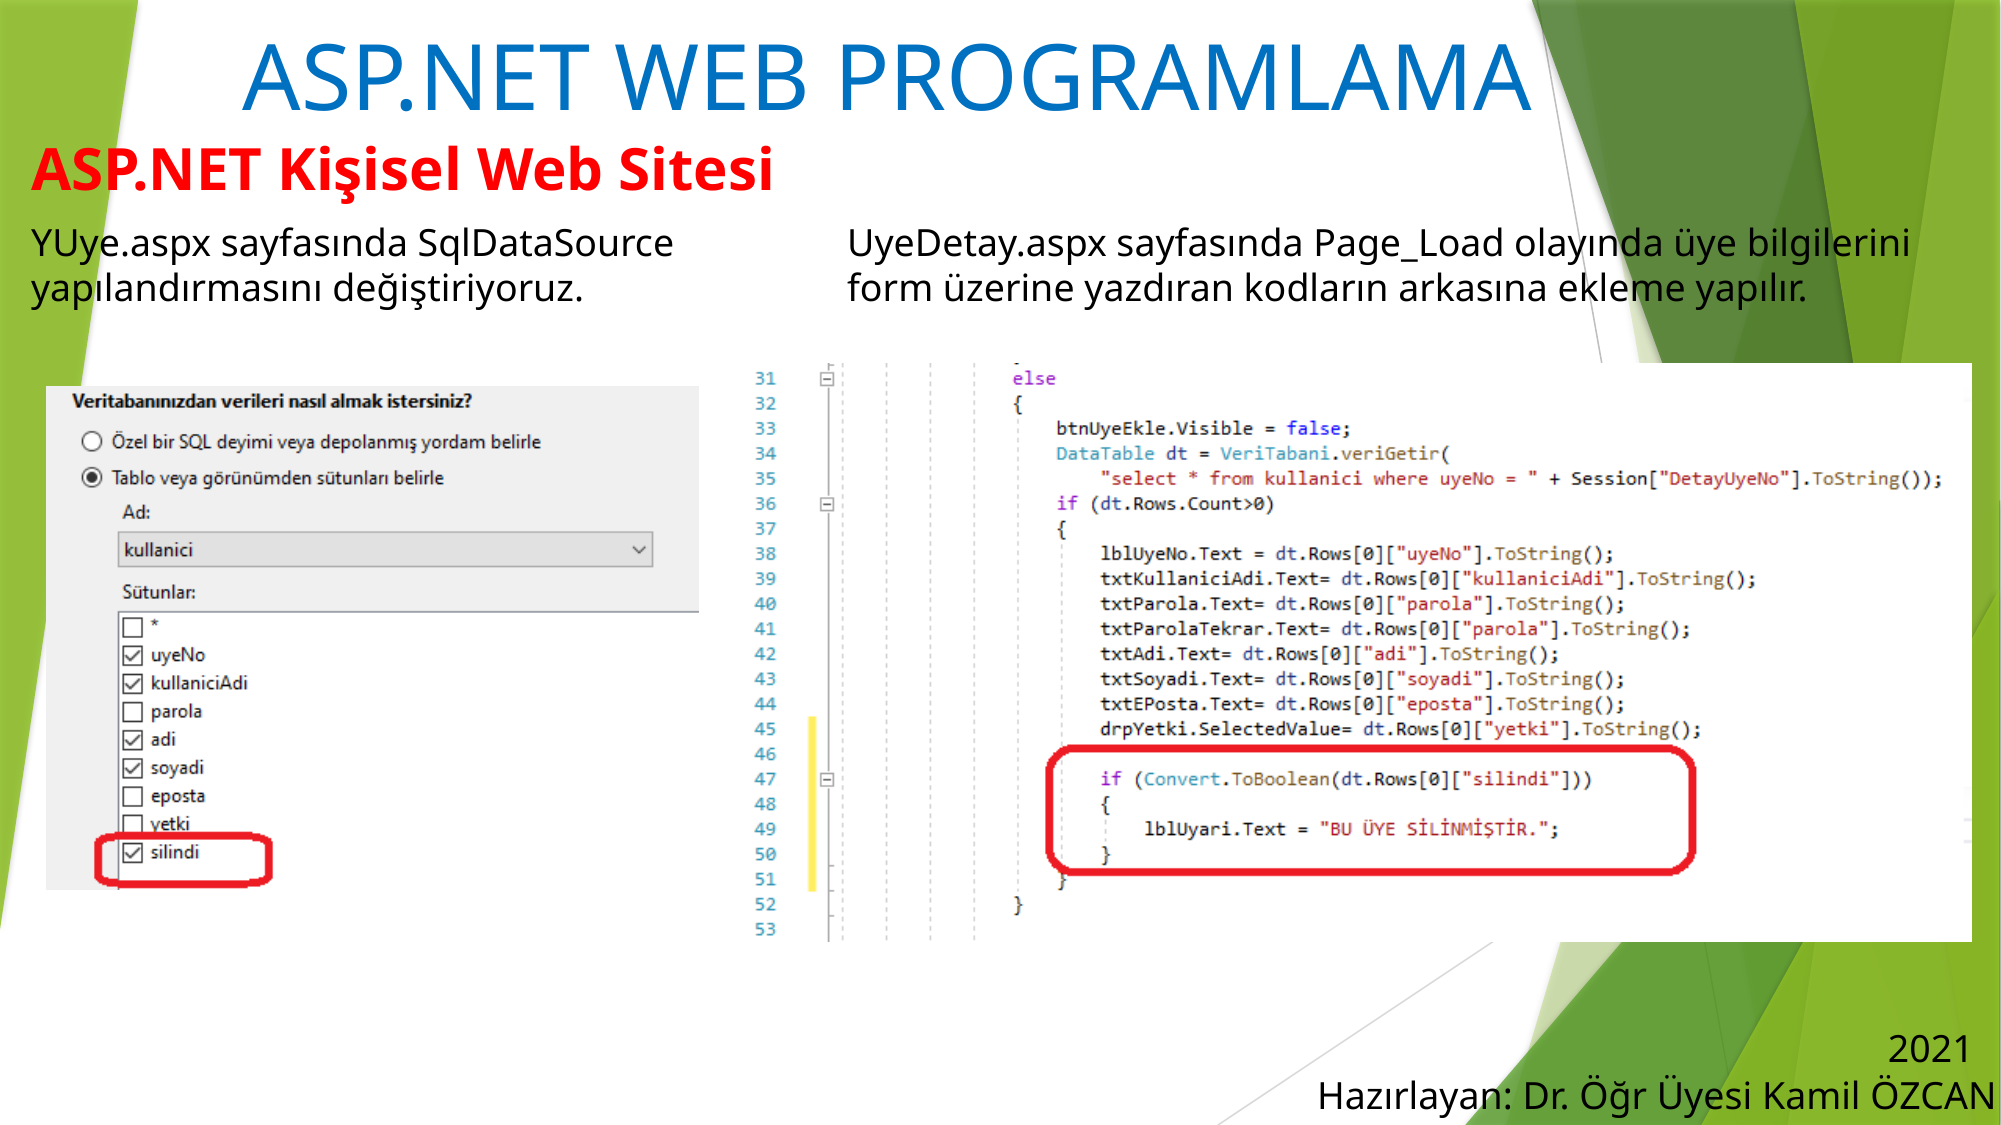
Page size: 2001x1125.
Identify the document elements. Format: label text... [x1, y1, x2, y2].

picture [728, 362, 1972, 943]
text_box UyeDetay.aspx sayfasında Page_Load olayında üye bilgilerini form üzerine yazdıran kodların arkasına ekleme yapılır. [832, 211, 1972, 316]
text_box 2021 [1873, 1018, 1989, 1078]
text_box YUye.aspx sayfasında SqlDataSource yapılandırmasını değiştiriyoruz. [16, 211, 775, 316]
text_box ASP.NET Kişisel Web Sitesi [16, 98, 1533, 210]
title ASP.NET WEB PROGRAMLAMA [0, 0, 1549, 137]
picture [46, 385, 699, 890]
text_box Hazırlayan: Dr. Öğr Üyesi Kamil ÖZCAN [1302, 1064, 2000, 1125]
